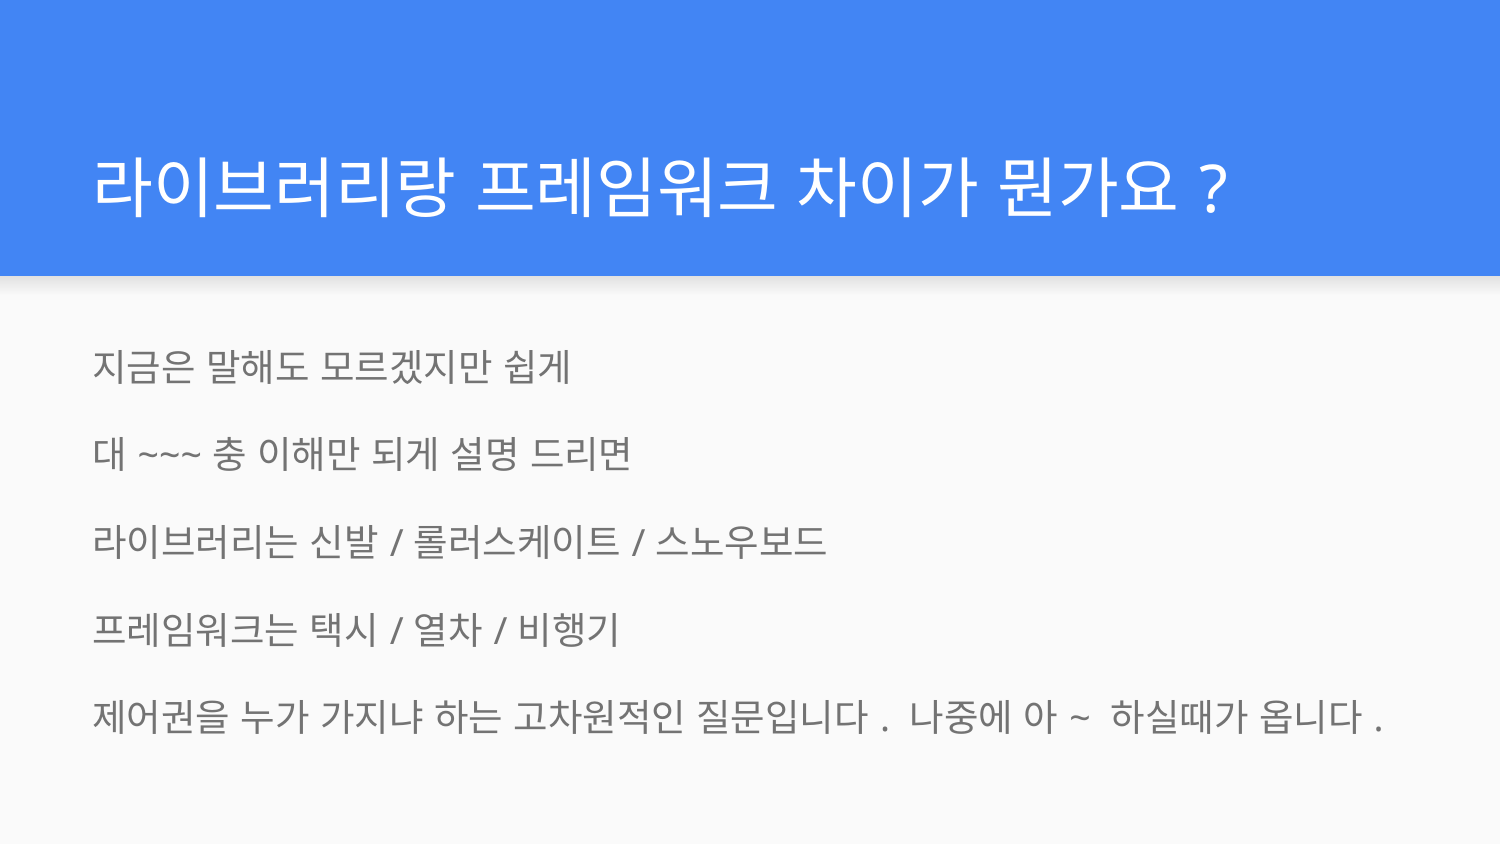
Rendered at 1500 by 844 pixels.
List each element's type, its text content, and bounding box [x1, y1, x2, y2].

list 지금은 말해도 모르겠지만 쉽게 대~~~충 이해만 되게 설명 드리면 라이브러리는 신발/롤러스케이트/스노우보드 프레임워크는 택시/열차/비행기 제어권을 누가 가지냐 하는 고차원적인 질문입니다. 나중에 아~ 하실때가 옵니다. [77, 314, 1427, 760]
title 라이브러리랑 프레임워크 차이가 뭔가요? [77, 121, 1427, 248]
